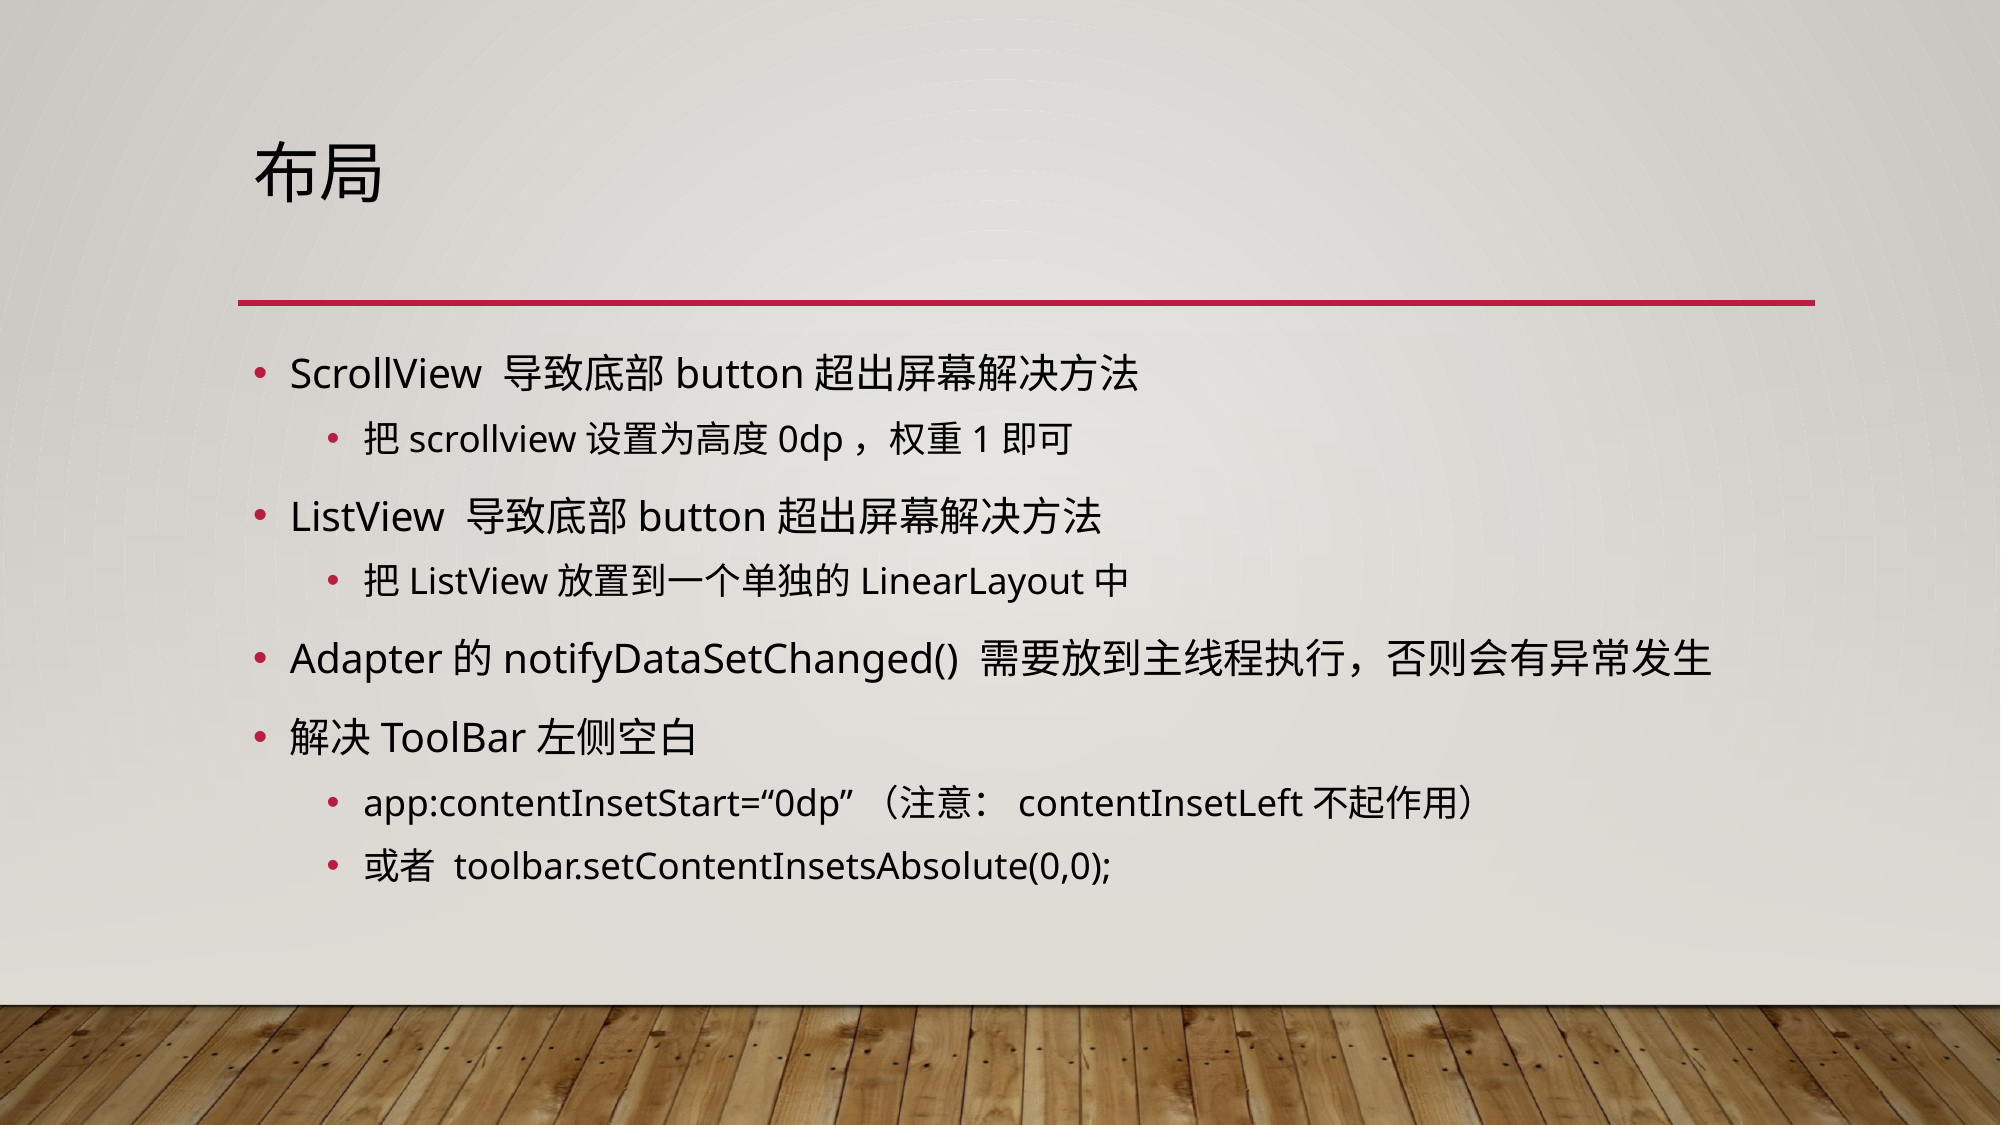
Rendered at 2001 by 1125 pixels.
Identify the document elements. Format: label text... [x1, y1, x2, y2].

title 布局 [238, 131, 1814, 305]
picture [0, 1005, 2000, 1125]
list ScrollView 导致底部button超出屏幕解决方法 把scrollview设置为高度0dp，权重1即可 ListView 导致底部button超出屏幕解决方法 把ListView放置到一个单独的LinearLayout中 Adapter的notifyDataSetChanged() 需要放到主线程执行，否则会有异常发生 解决ToolBar左侧空白 app:contentInsetStart=“0dp”（注意：contentInsetLeft不起作用） 或者 toolbar.setContentInsetsAbsolute(0,0); [238, 330, 1814, 897]
